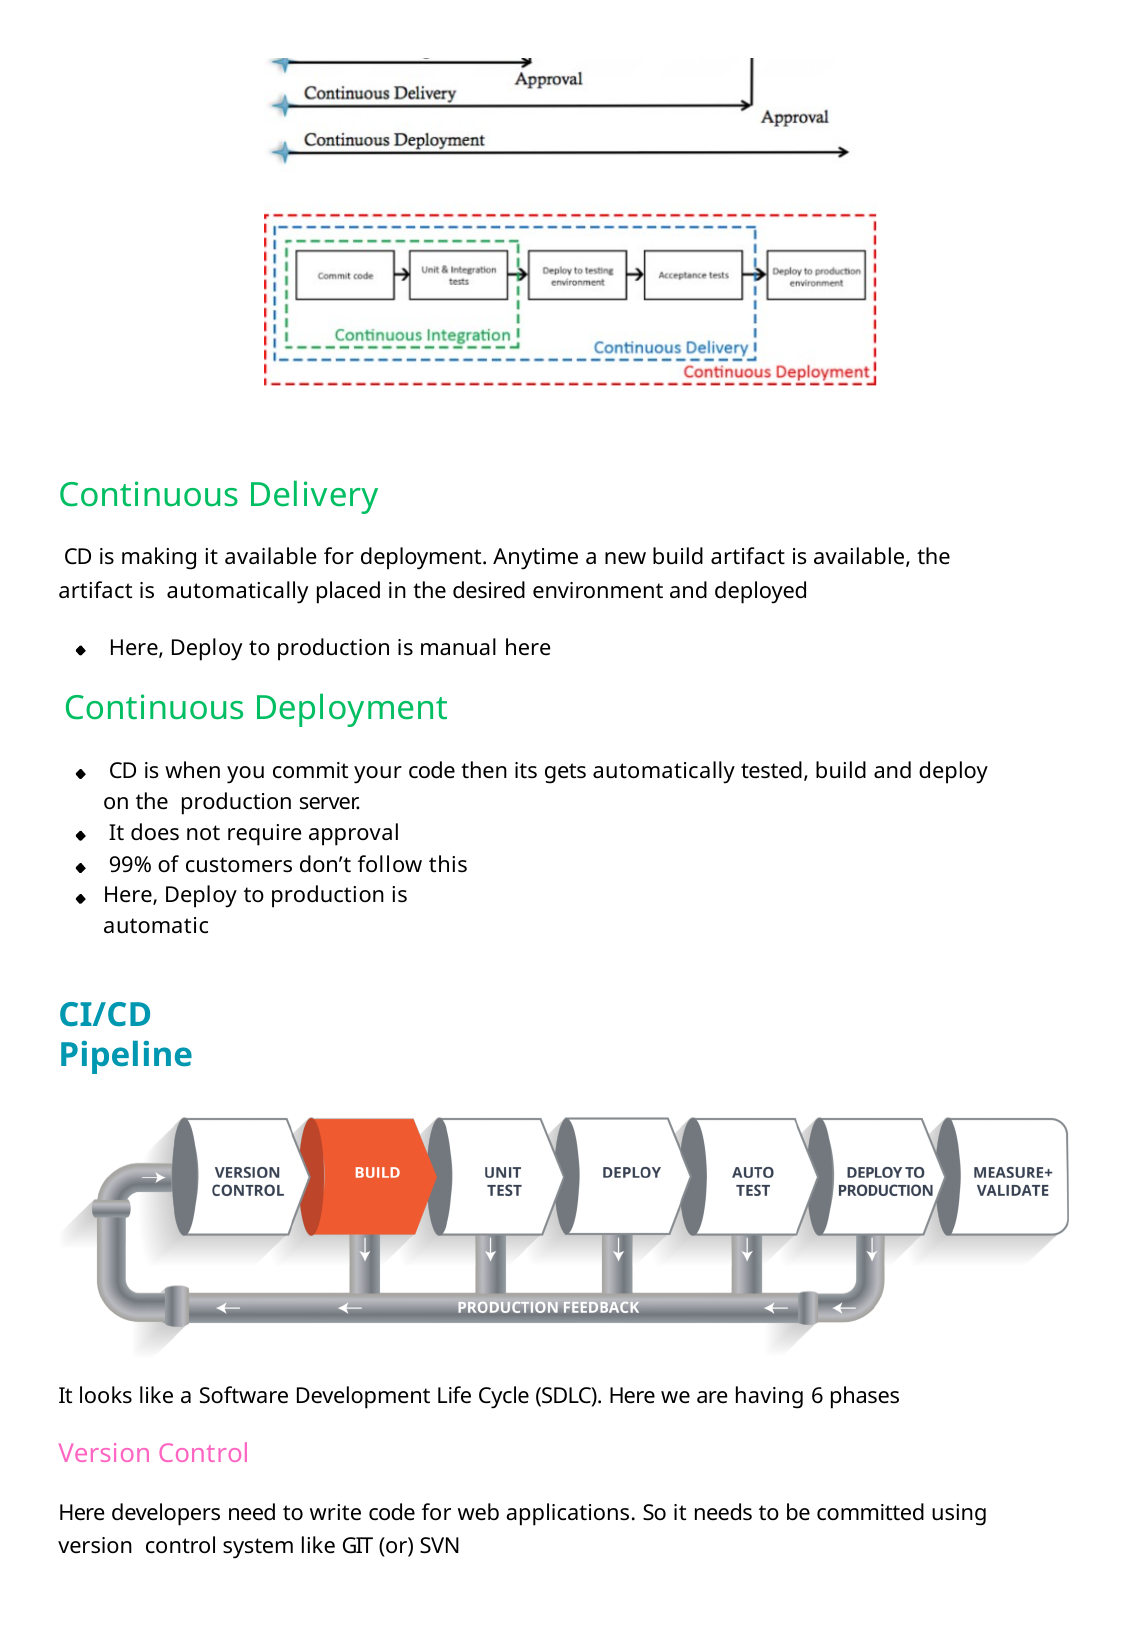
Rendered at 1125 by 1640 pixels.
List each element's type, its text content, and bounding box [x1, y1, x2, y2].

picture [58, 1117, 1069, 1359]
text_box CI/CD Pipeline [56, 990, 271, 1074]
text_box Continuous Delivery CD is making it available for deployment. Anytime a new build artifact is available, the artifact is automatically placed in the desired environment and deployed Here, Deploy to production is manual here Continuous Deployment CD is when you commit your code then its gets automatically tested, build and deploy on the production server. It does not require approval 99% of customers don’t follow this Here, Deploy to production is automatic [56, 470, 997, 938]
text_box It looks like a Software Development Life Cycle (SDLC). Here we are having 6 phases Version Control Here developers need to write code for web applications. So it needs to be committed using version control system like GIT (or) SVN [56, 1379, 1001, 1559]
picture [264, 58, 877, 386]
